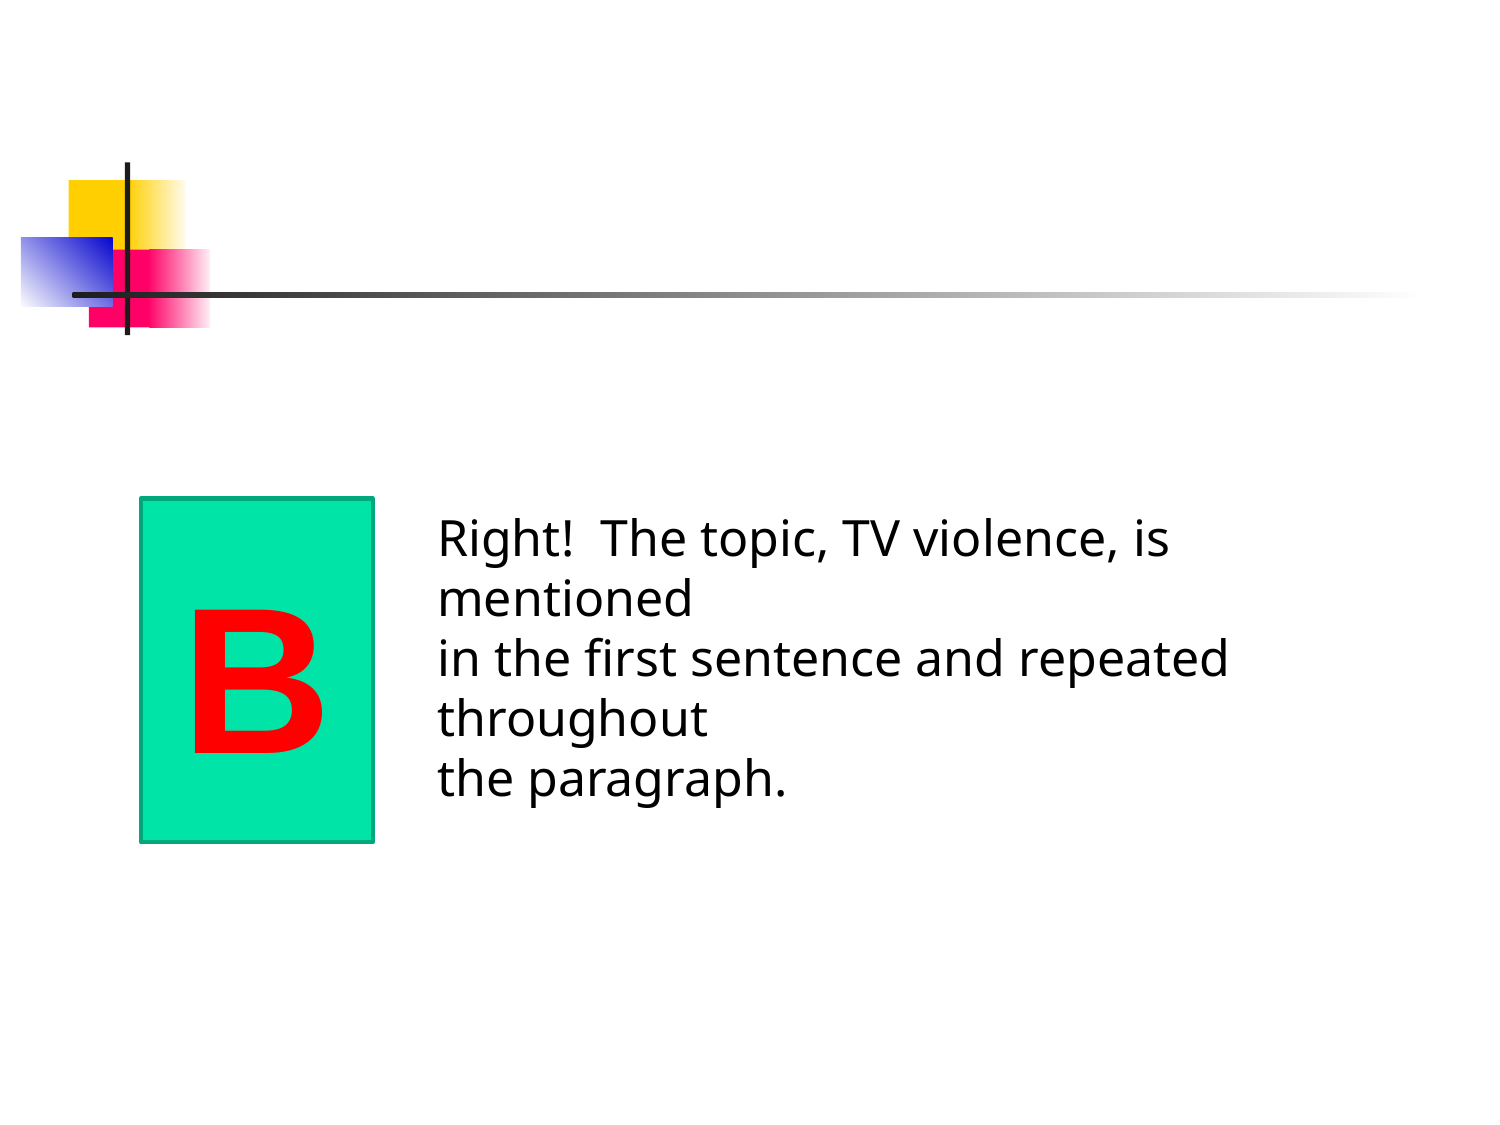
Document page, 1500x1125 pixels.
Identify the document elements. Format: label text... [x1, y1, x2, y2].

text_box Right! The topic, TV violence, is mentioned in the first sentence and repeated throughout the paragraph. [422, 498, 1302, 814]
text_box B [139, 496, 375, 844]
